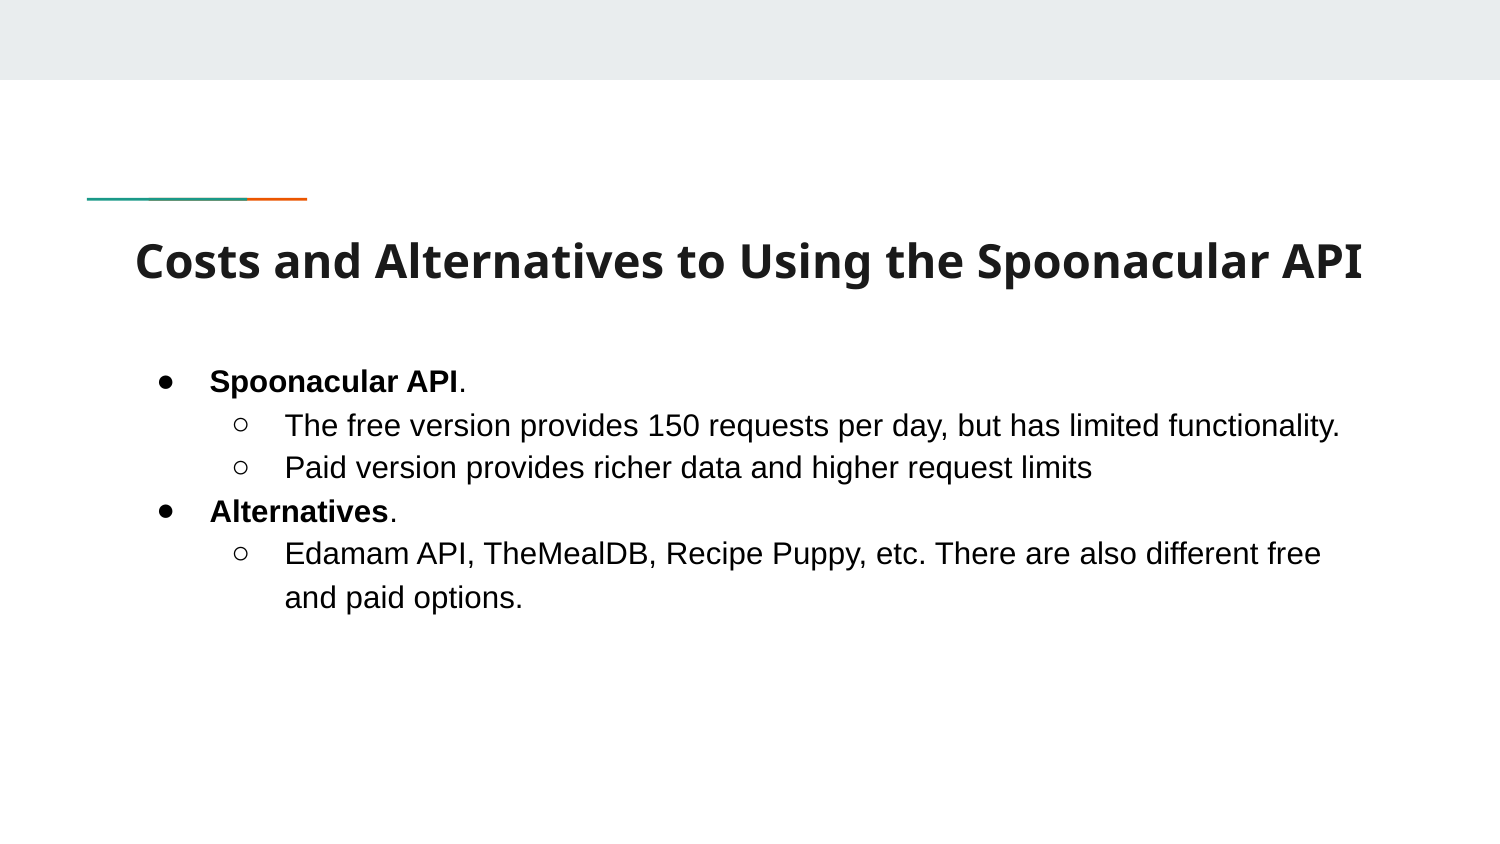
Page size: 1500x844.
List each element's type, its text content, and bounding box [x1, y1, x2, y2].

title Costs and Alternatives to Using the Spoonacular API [119, 216, 1381, 305]
list Spoonacular API. The free version provides 150 requests per day, but has limited functionality. Paid version provides richer data and higher request limits Alternatives. Edamam API, TheMealDB, Recipe Puppy, etc. There are also different free and paid options. [119, 341, 1381, 712]
